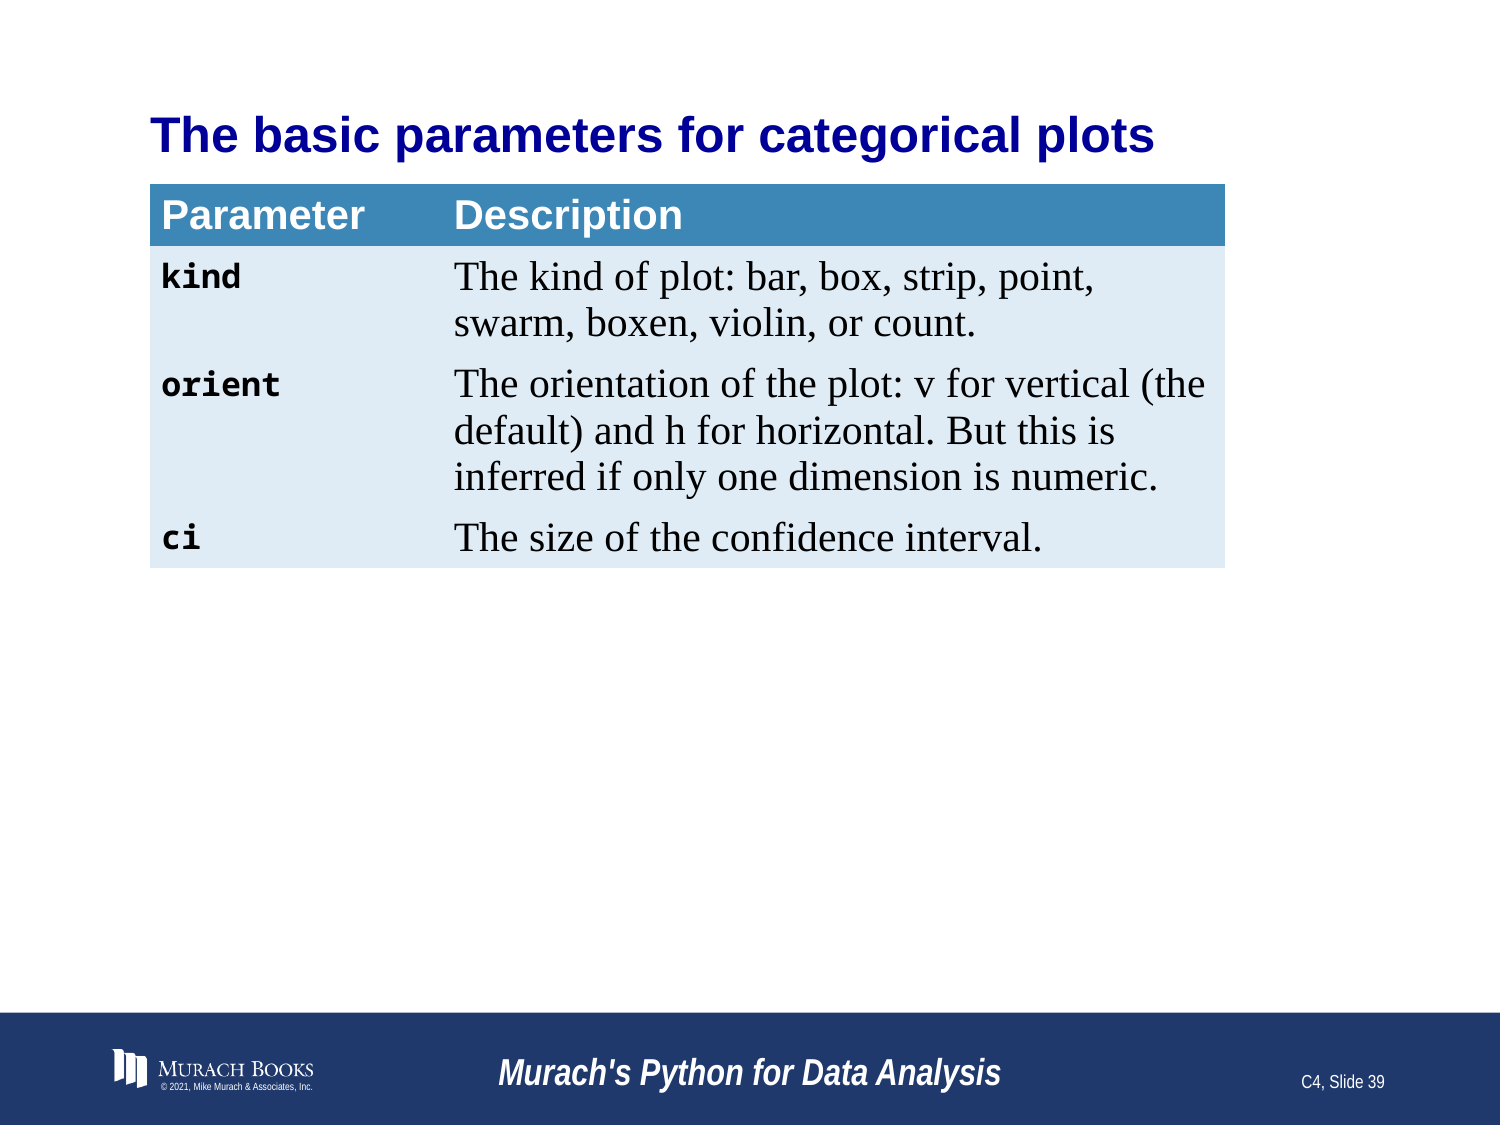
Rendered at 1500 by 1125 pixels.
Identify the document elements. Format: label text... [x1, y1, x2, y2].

table_cell kind [150, 246, 443, 353]
table_header Parameter [150, 184, 443, 246]
title The basic parameters for categorical plots [150, 102, 1350, 164]
table_cell orient [150, 353, 443, 507]
footer © 2021, Mike Murach & Associates, Inc. [12, 1025, 463, 1100]
slide_number C4, Slide 39 [1087, 1025, 1400, 1100]
table_cell ci [150, 507, 443, 568]
table_cell The orientation of the plot: v for vertical (the default) and h for horizontal. But this is inferred if only one dimension is numeric. [443, 353, 1225, 507]
table_cell The size of the confidence interval. [443, 507, 1225, 568]
slide_number Murach's Python for Data Analysis [463, 1025, 1050, 1100]
table_cell The kind of plot: bar, box, strip, point, swarm, boxen, violin, or count. [443, 246, 1225, 353]
table_header Description [443, 184, 1225, 246]
